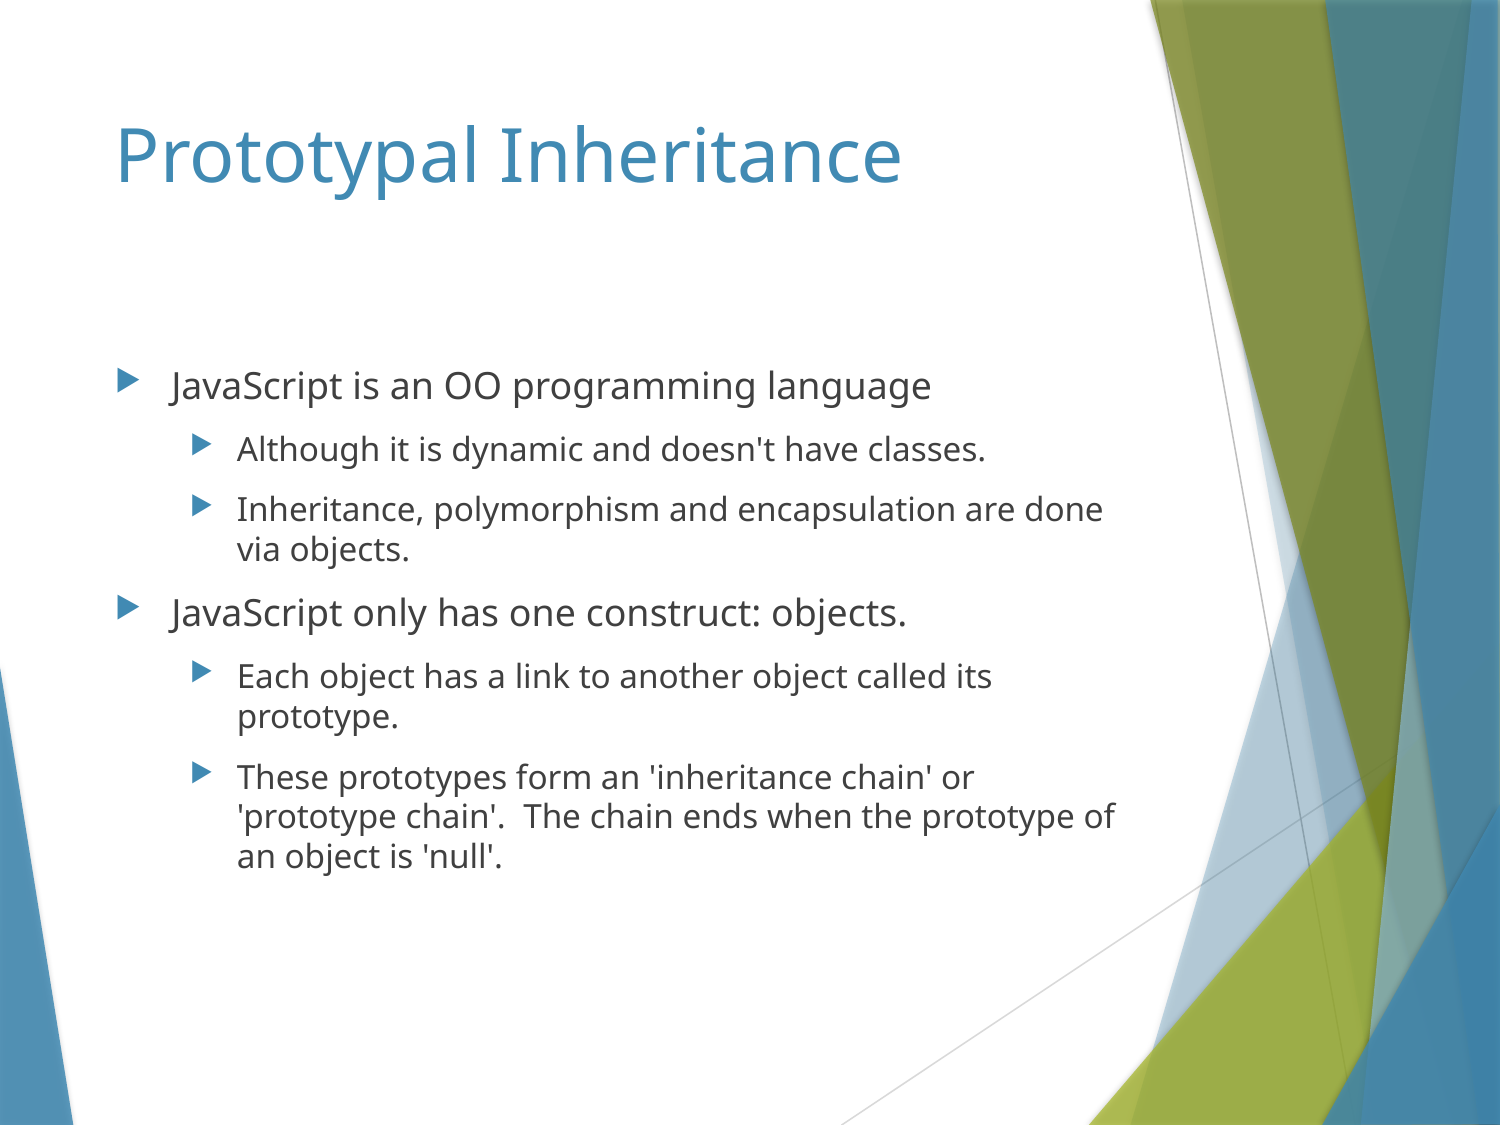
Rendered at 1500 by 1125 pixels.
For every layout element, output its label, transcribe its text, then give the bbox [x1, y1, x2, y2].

list JavaScript is an OO programming language Although it is dynamic and doesn't have classes. Inheritance, polymorphism and encapsulation are done via objects. JavaScript only has one construct: objects. Each object has a link to another object called its prototype. These prototypes form an 'inheritance chain' or 'prototype chain'. The chain ends when the prototype of an object is 'null'. [99, 354, 1142, 992]
title Prototypal Inheritance [99, 99, 1142, 317]
